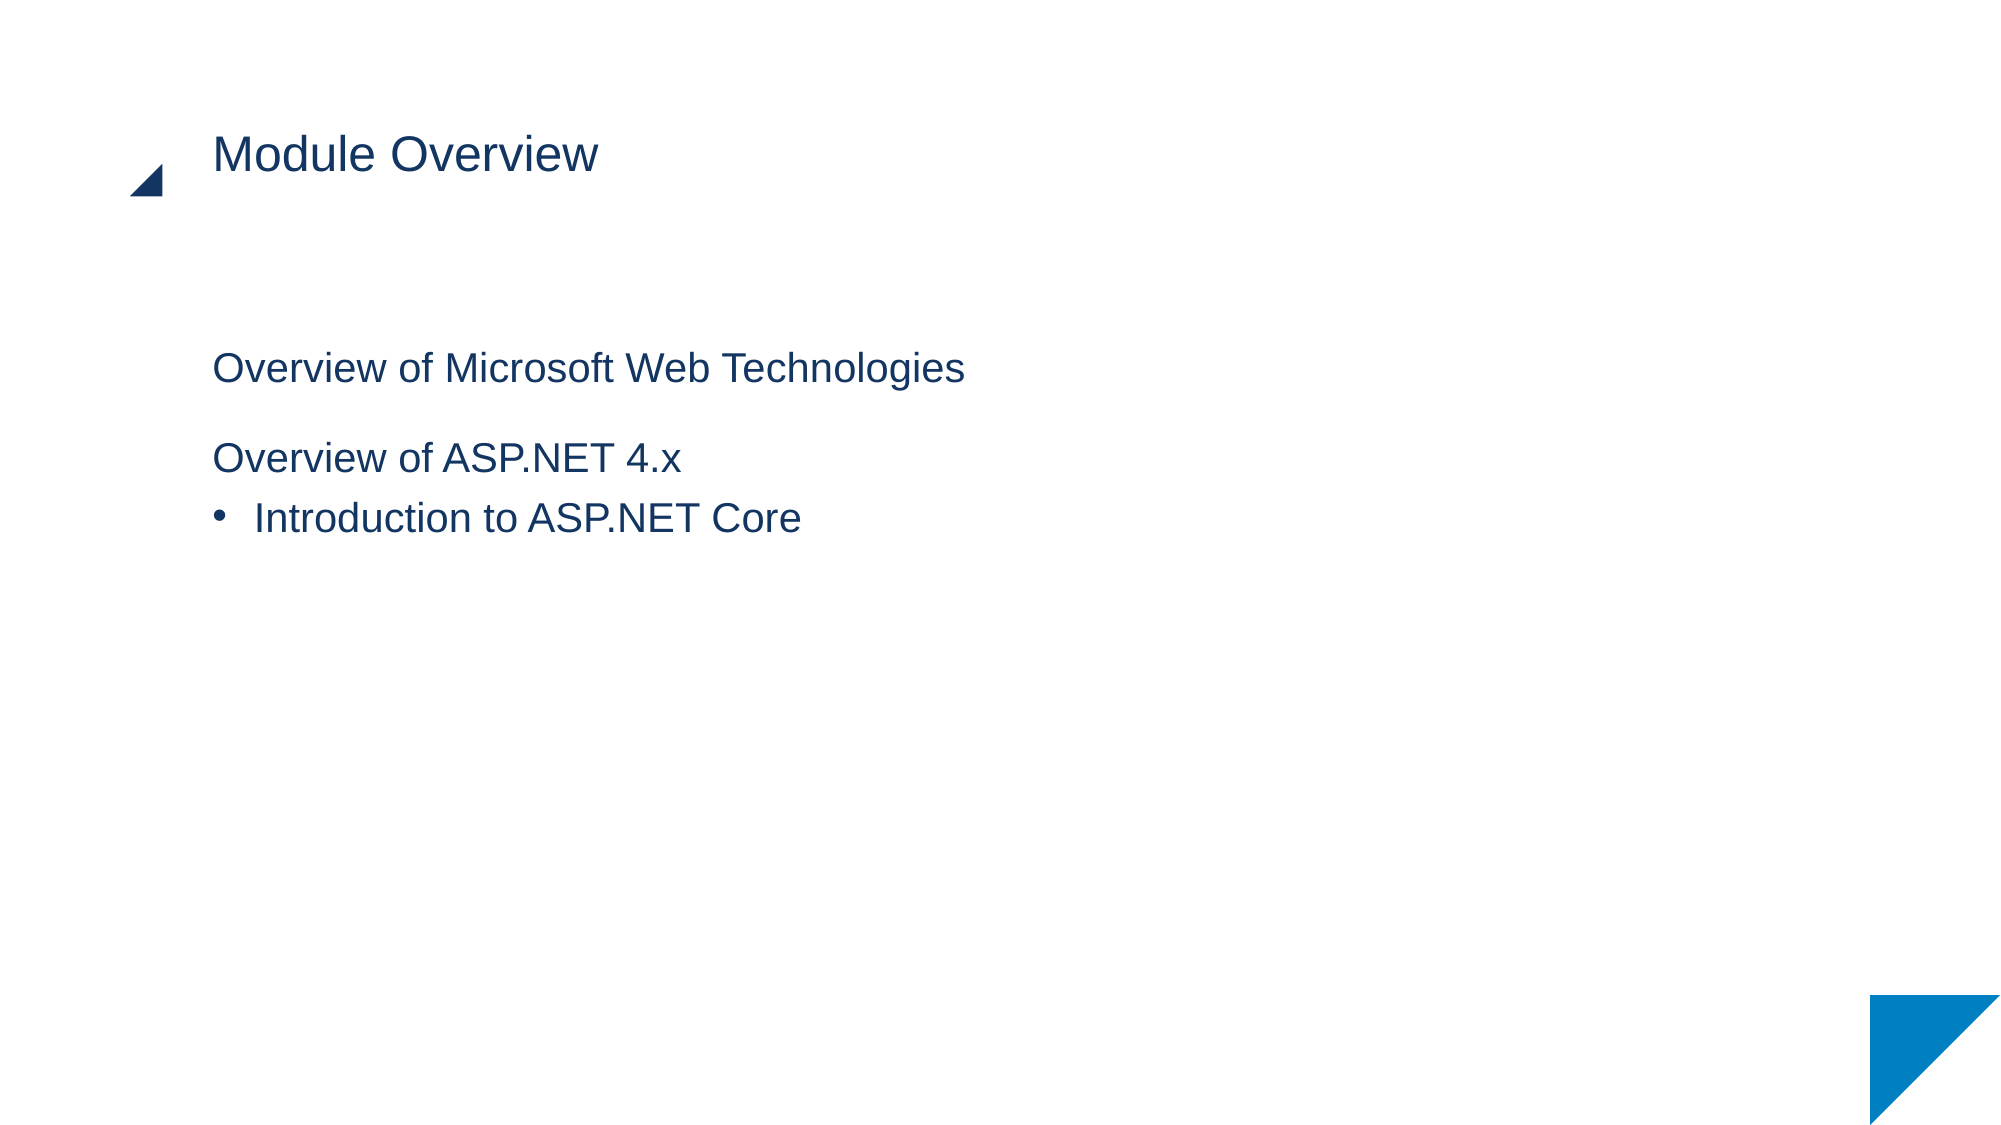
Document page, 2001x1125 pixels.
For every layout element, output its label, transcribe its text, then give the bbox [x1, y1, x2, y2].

list Overview of Microsoft Web Technologies Overview of ASP.NET 4.x Introduction to ASP.NET Core [212, 331, 1831, 1010]
title Module Overview [212, 118, 1831, 331]
